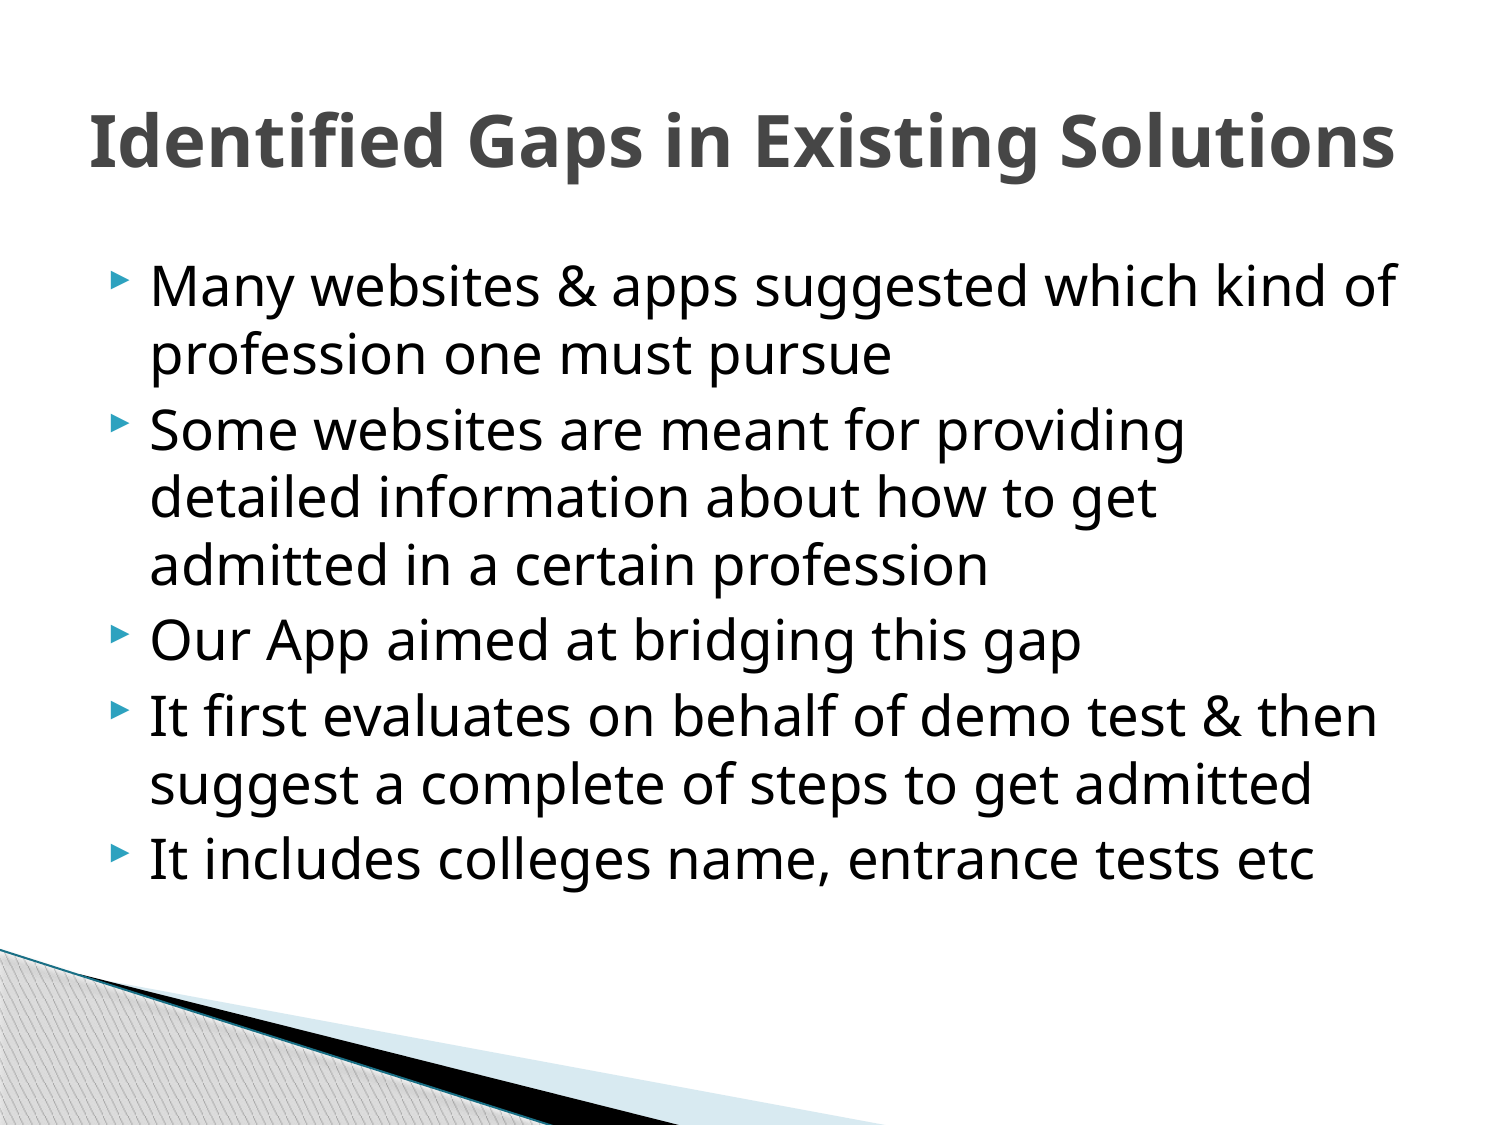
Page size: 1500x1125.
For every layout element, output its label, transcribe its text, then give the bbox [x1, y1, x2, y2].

list Many websites & apps suggested which kind of profession one must pursue Some websites are meant for providing detailed information about how to get admitted in a certain profession Our App aimed at bridging this gap It first evaluates on behalf of demo test & then suggest a complete of steps to get admitted It includes colleges name, entrance tests etc [75, 243, 1425, 986]
title Identified Gaps in Existing Solutions [75, 45, 1425, 233]
